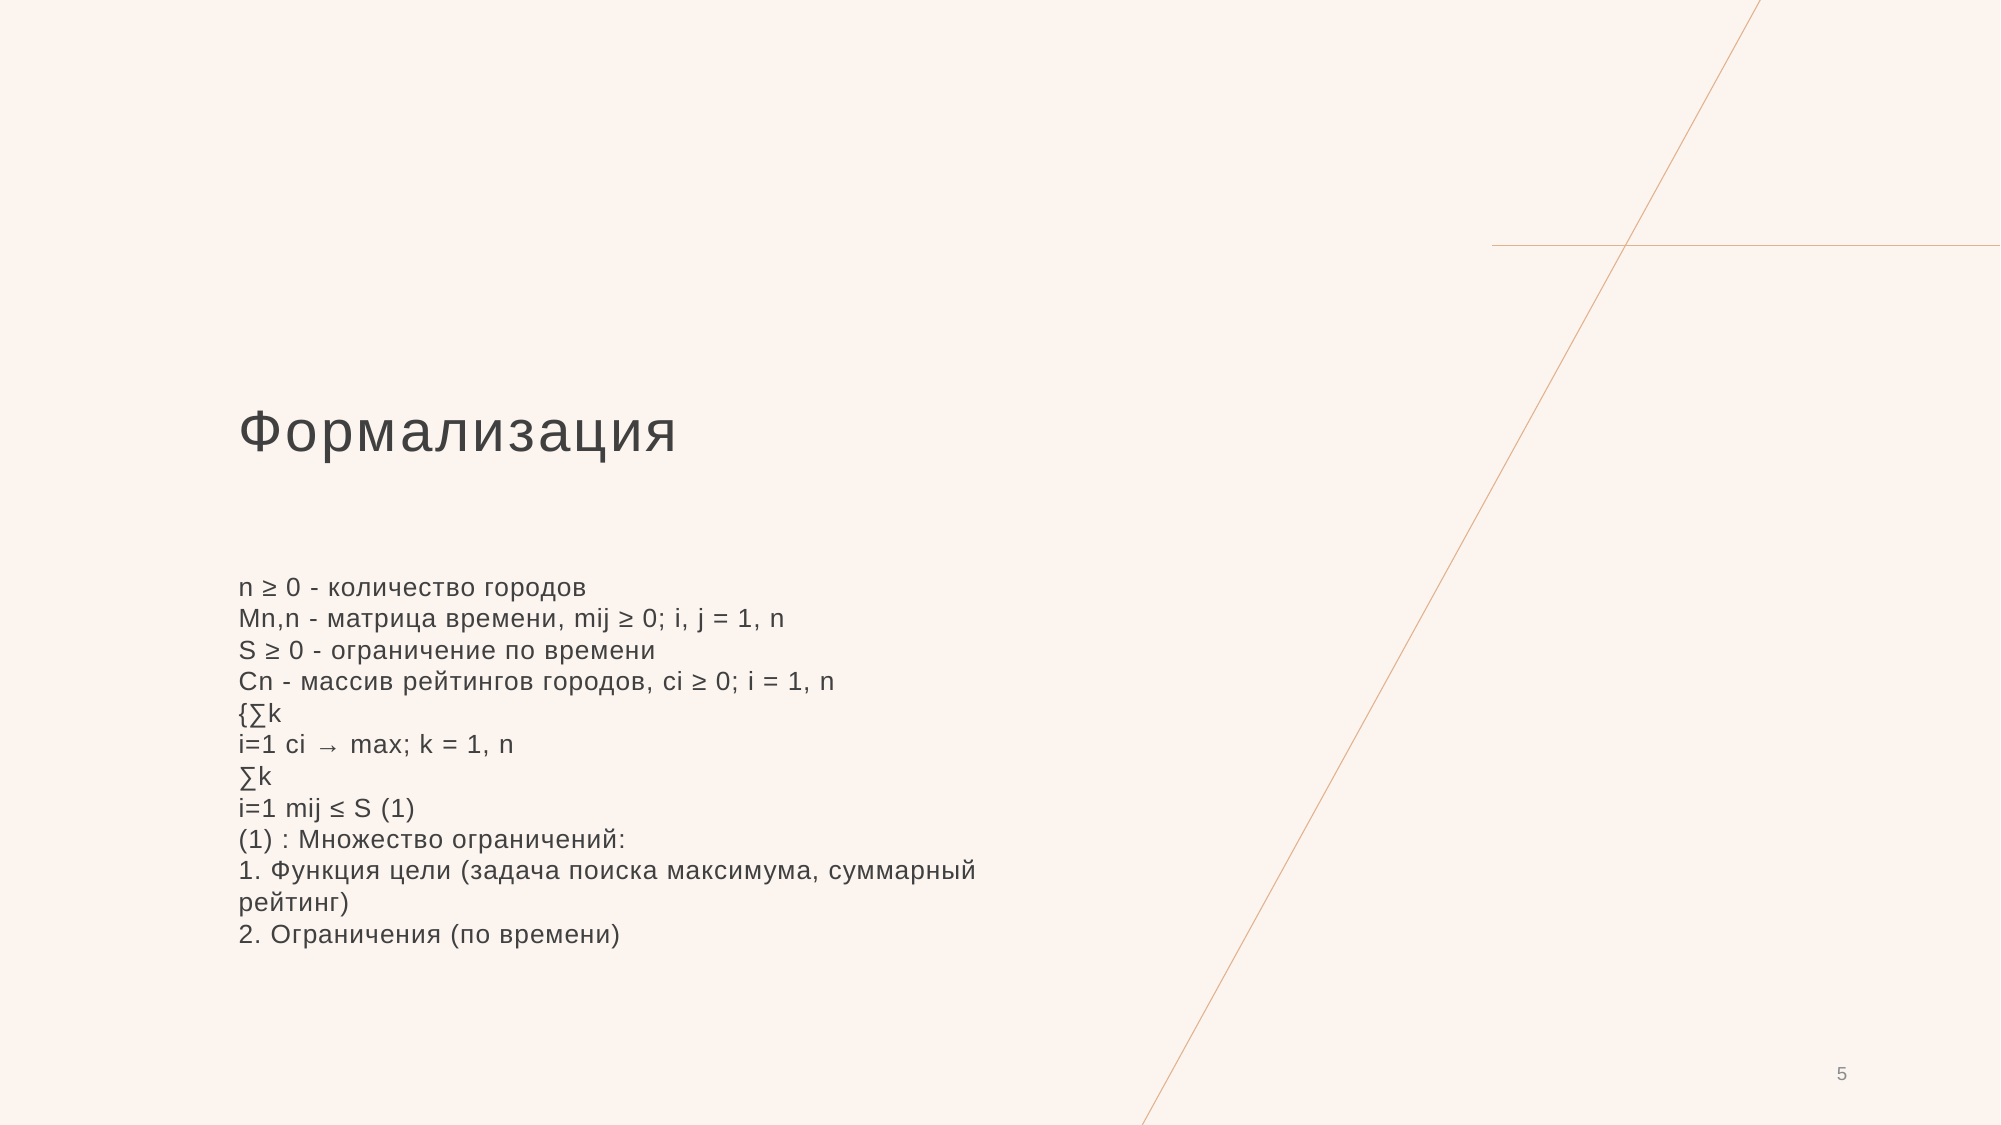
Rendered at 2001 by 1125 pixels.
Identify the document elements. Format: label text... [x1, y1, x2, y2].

list n ≥ 0 - количество городов Mn,n - матрица времени, mij ≥ 0; i, j = 1, n S ≥ 0 - ограничение по времени Cn - массив рейтингов городов, ci ≥ 0; i = 1, n {∑k i=1 ci → max; k = 1, n ∑k i=1 mij ≤ S (1) (1) : Множество ограничений: 1. Функция цели (задача поиска максимума, суммарный рейтинг) 2. Ограничения (по времени) [223, 562, 1089, 959]
slide_number 5 [1412, 1042, 1863, 1103]
title Формализация [223, 274, 1062, 472]
